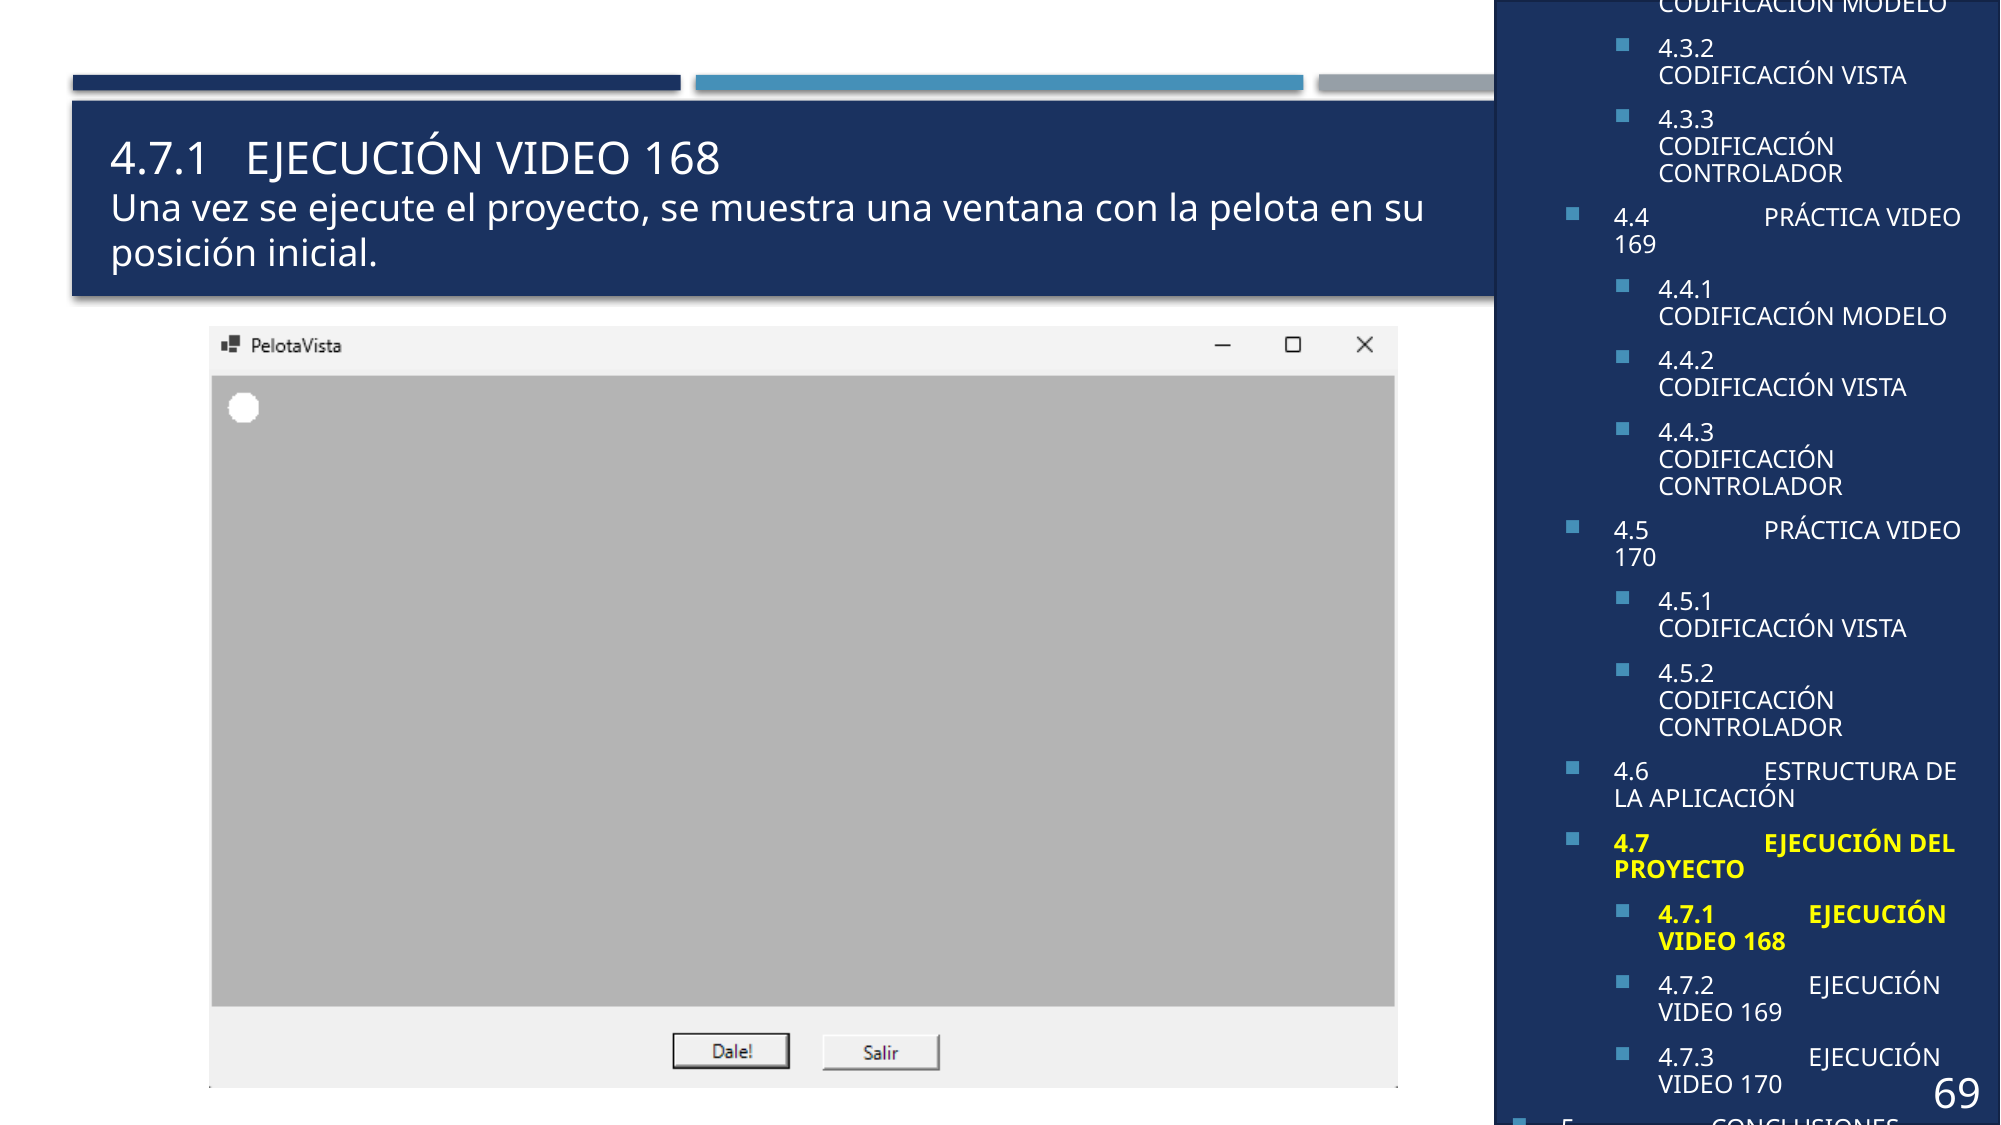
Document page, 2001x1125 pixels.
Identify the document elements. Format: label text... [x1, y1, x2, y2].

title 4.7.1 EJECUCIÓN VIDEO 168 Una vez se ejecute el proyecto, se muestra una ventana con la pelota en su posición inicial. [95, 121, 1494, 282]
text_box 4.3 PRÁCTICA VIDEO 168 4.3.1 CODIFICACIÓN MODELO 4.3.2 CODIFICACIÓN VISTA 4.3.3 CODIFICACIÓN CONTROLADOR 4.4 PRÁCTICA VIDEO 169 4.4.1 CODIFICACIÓN MODELO 4.4.2 CODIFICACIÓN VISTA 4.4.3 CODIFICACIÓN CONTROLADOR 4.5 PRÁCTICA VIDEO 170 4.5.1 CODIFICACIÓN VISTA 4.5.2 CODIFICACIÓN CONTROLADOR 4.6 ESTRUCTURA DE LA APLICACIÓN 4.7 EJECUCIÓN DEL PROYECTO 4.7.1 EJECUCIÓN VIDEO 168 4.7.2 EJECUCIÓN VIDEO 169 4.7.3 EJECUCIÓN VIDEO 170 5 CONCLUSIONES 6 RECOMENDACIONES 7 REFERENCIAS [1494, 0, 2000, 1125]
text_box 69 [1919, 1059, 1999, 1125]
picture [208, 325, 1398, 1089]
